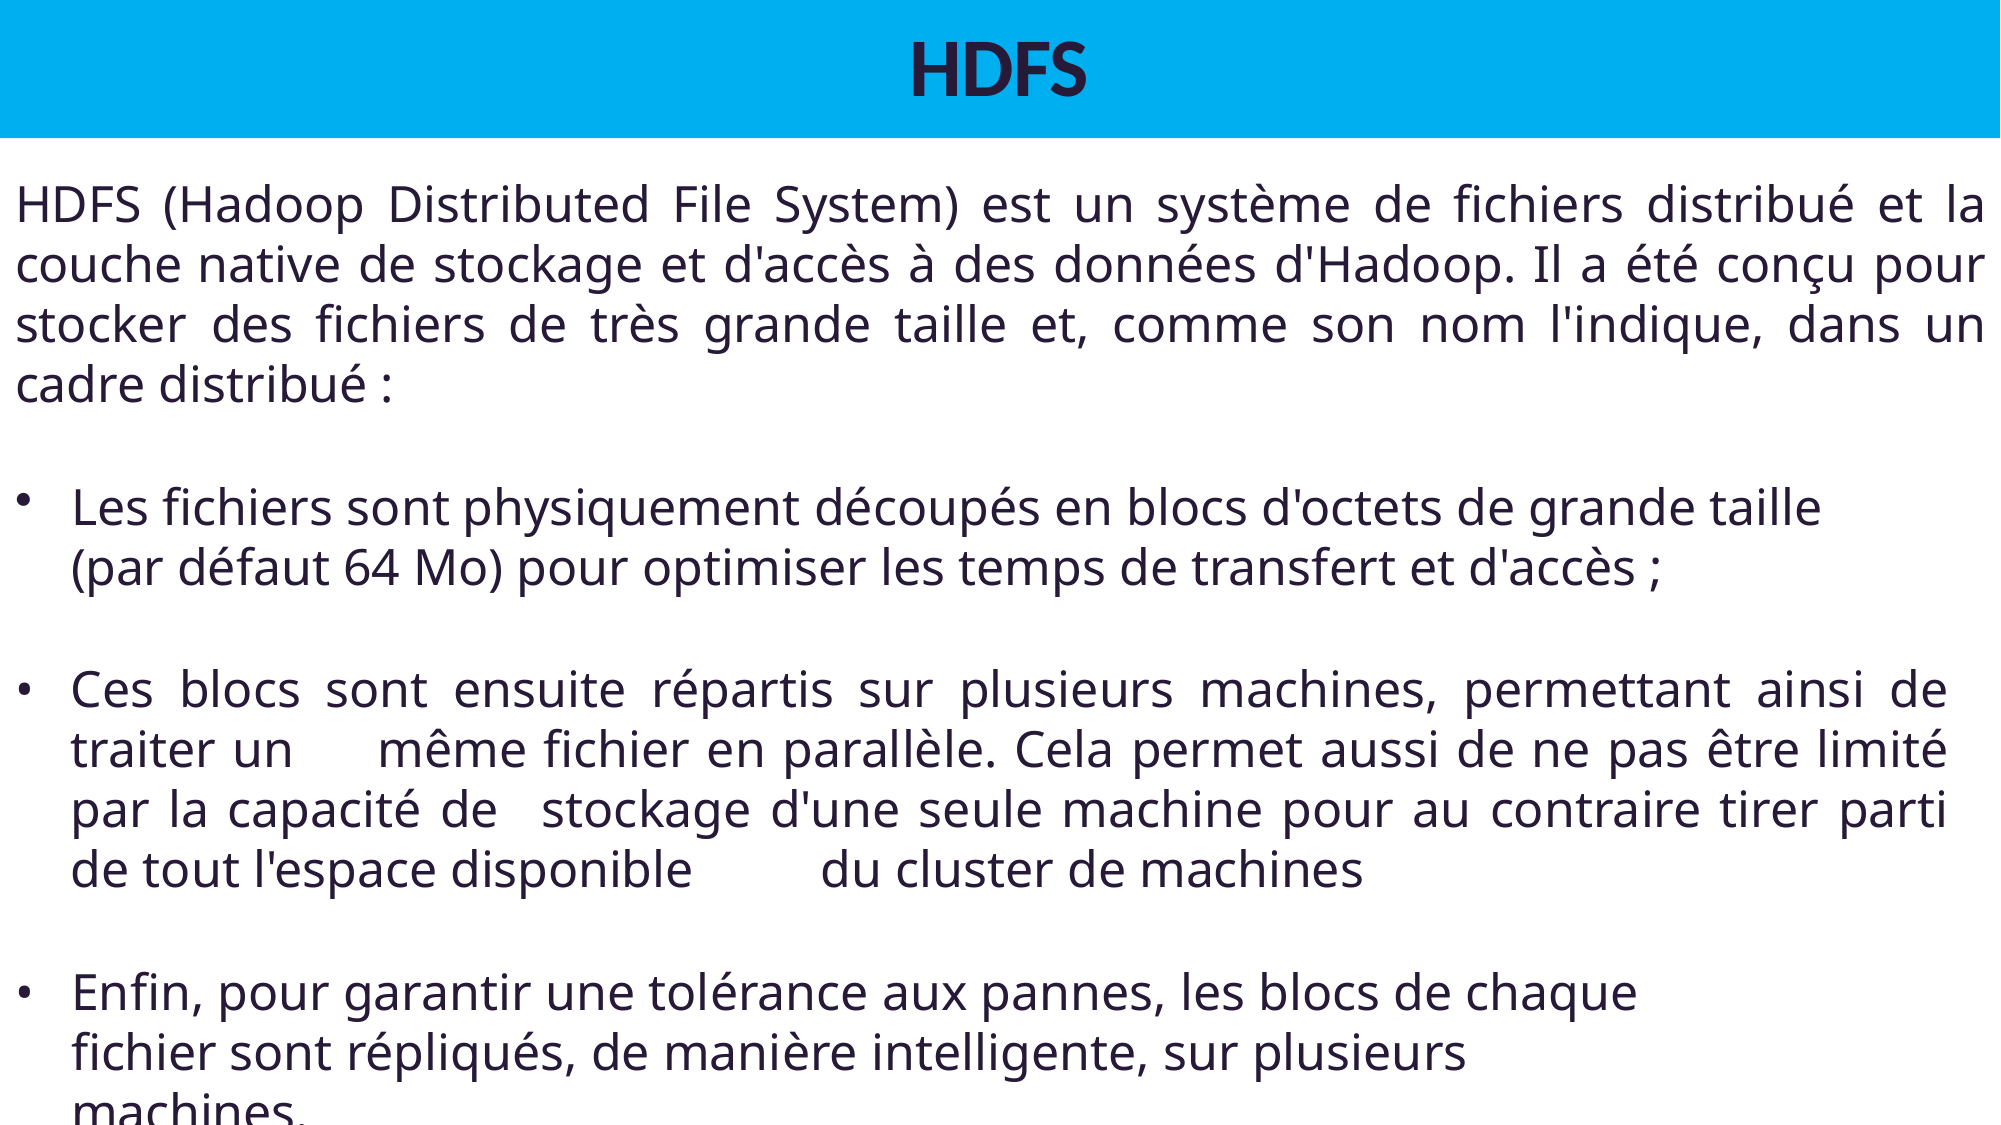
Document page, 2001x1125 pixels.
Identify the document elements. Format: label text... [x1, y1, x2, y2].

text_box HDFS (Hadoop Distributed File System) est un système de fichiers distribué et la couche native de stockage et d'accès à des données d'Hadoop. Il a été conçu pour stocker des fichiers de très grande taille et, comme son nom l'indique, dans un cadre distribué : Les fichiers sont physiquement découpés en blocs d'octets de grande taille (par défaut 64 Mo) pour optimiser les temps de transfert et d'accès ; Ces blocs sont ensuite répartis sur plusieurs machines, permettant ainsi de traiter un même fichier en parallèle. Cela permet aussi de ne pas être limité par la capacité de stockage d'une seule machine pour au contraire tirer parti de tout l'espace disponible du cluster de machines Enfin, pour garantir une tolérance aux pannes, les blocs de chaque fichier sont répliqués, de manière intelligente, sur plusieurs machines. [12, 170, 1988, 1125]
title HDFS [56, 0, 1944, 170]
